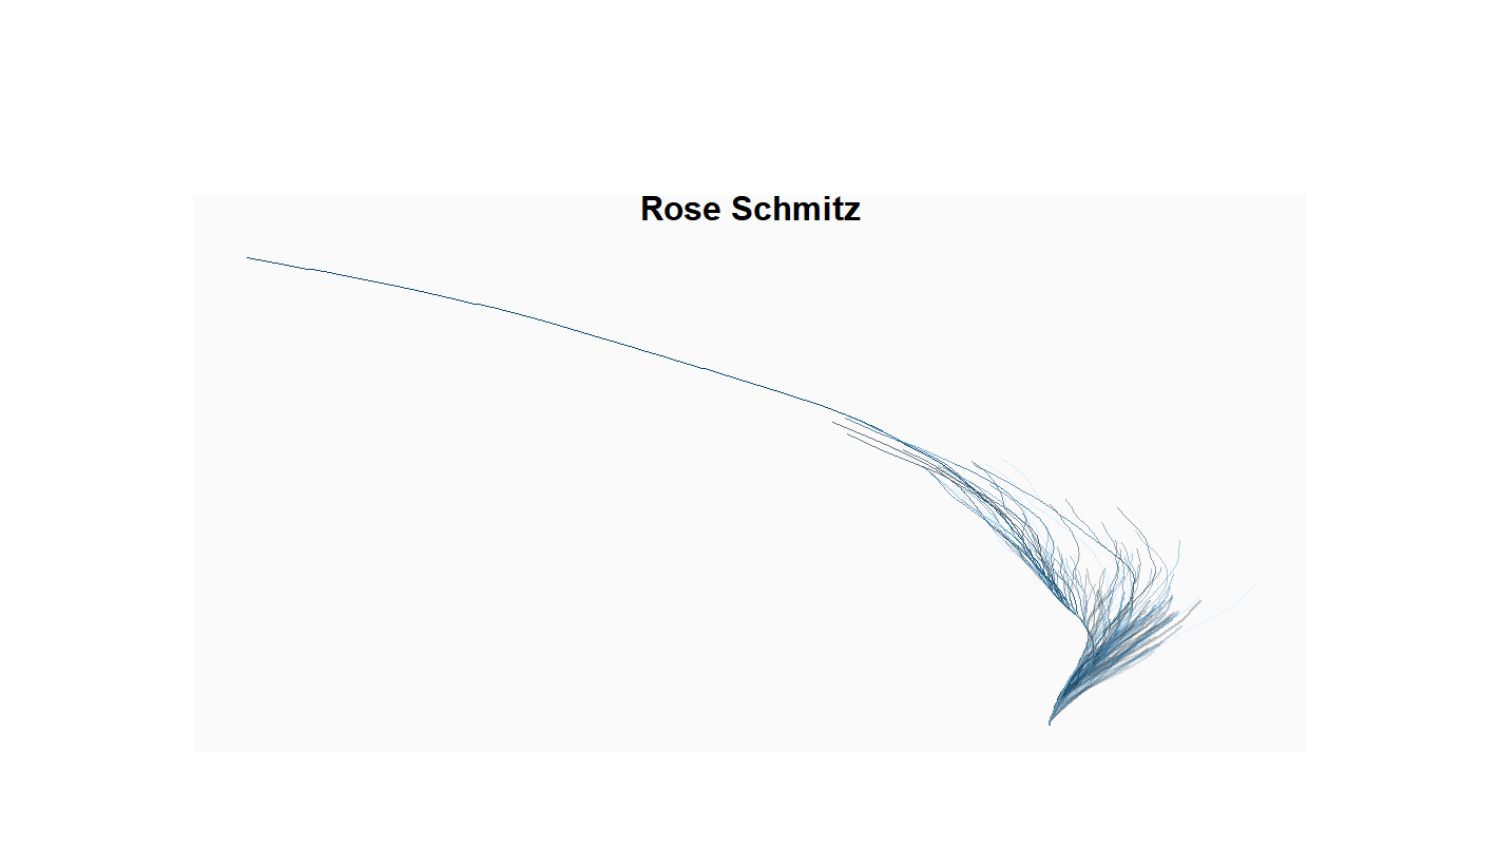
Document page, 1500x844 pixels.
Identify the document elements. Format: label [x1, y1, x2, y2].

picture [193, 195, 1307, 753]
